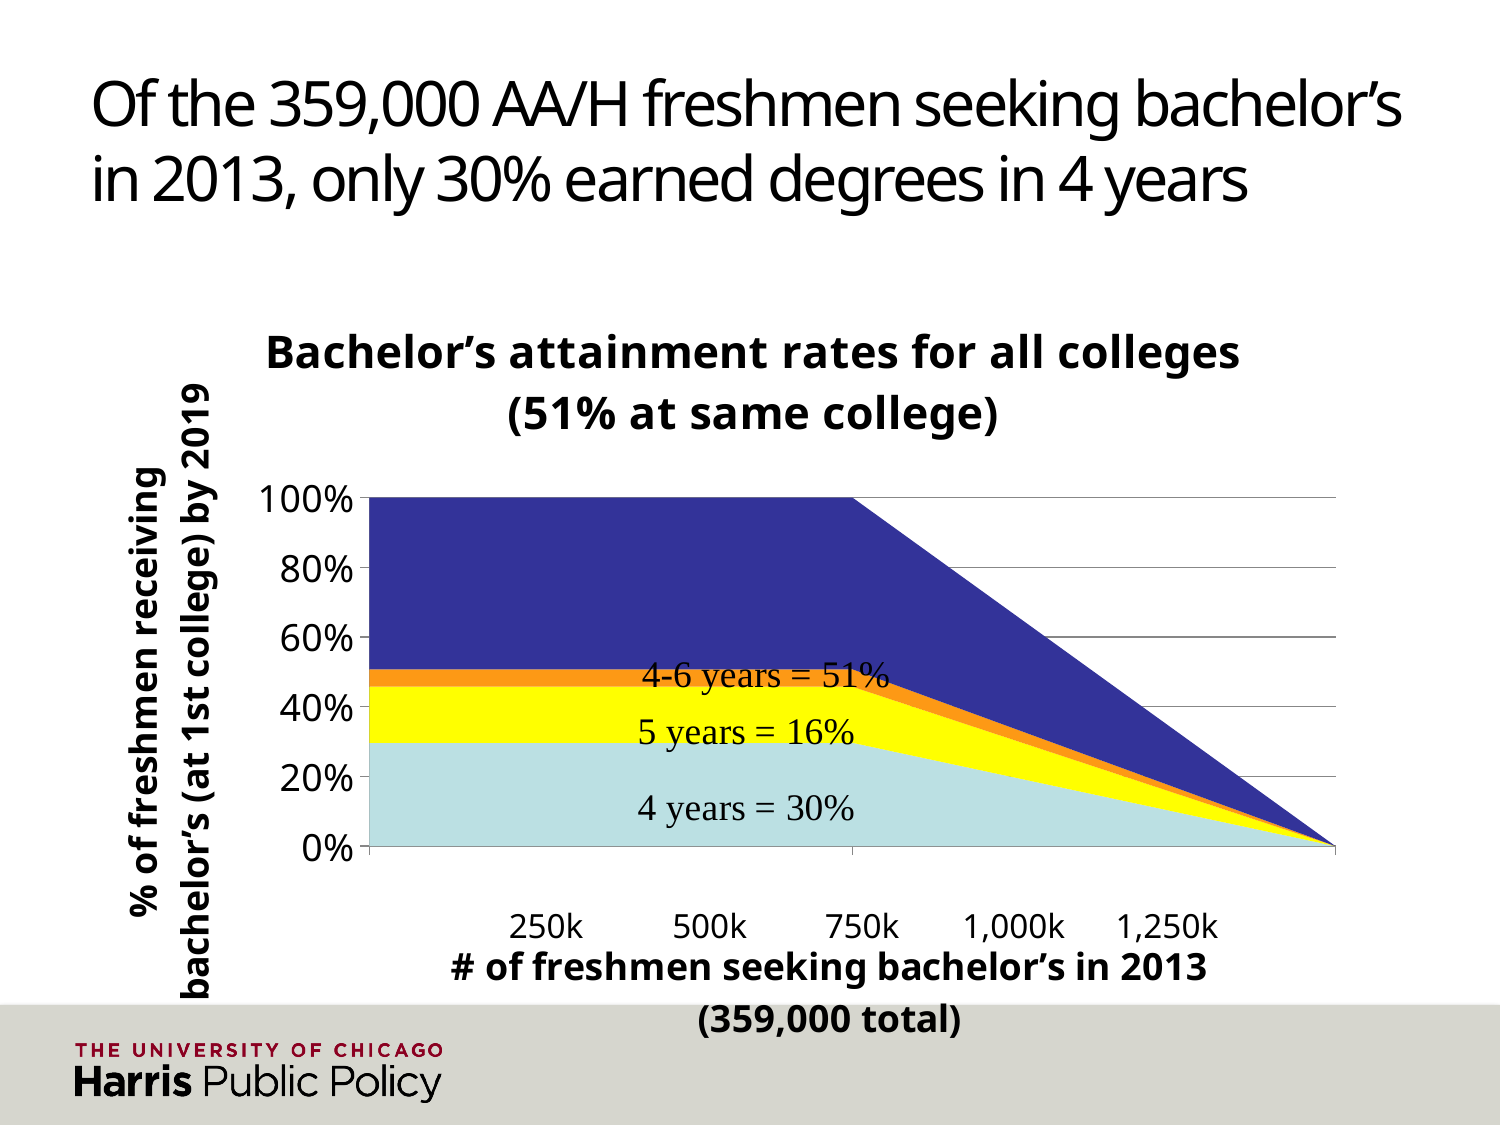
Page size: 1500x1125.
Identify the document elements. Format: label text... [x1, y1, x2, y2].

picture [75, 1043, 442, 1103]
chart [78, 282, 1429, 1080]
title Of the 359,000 AA/H freshmen seeking bachelor’s in 2013, only 30% earned degrees in 4 years [75, 45, 1425, 233]
